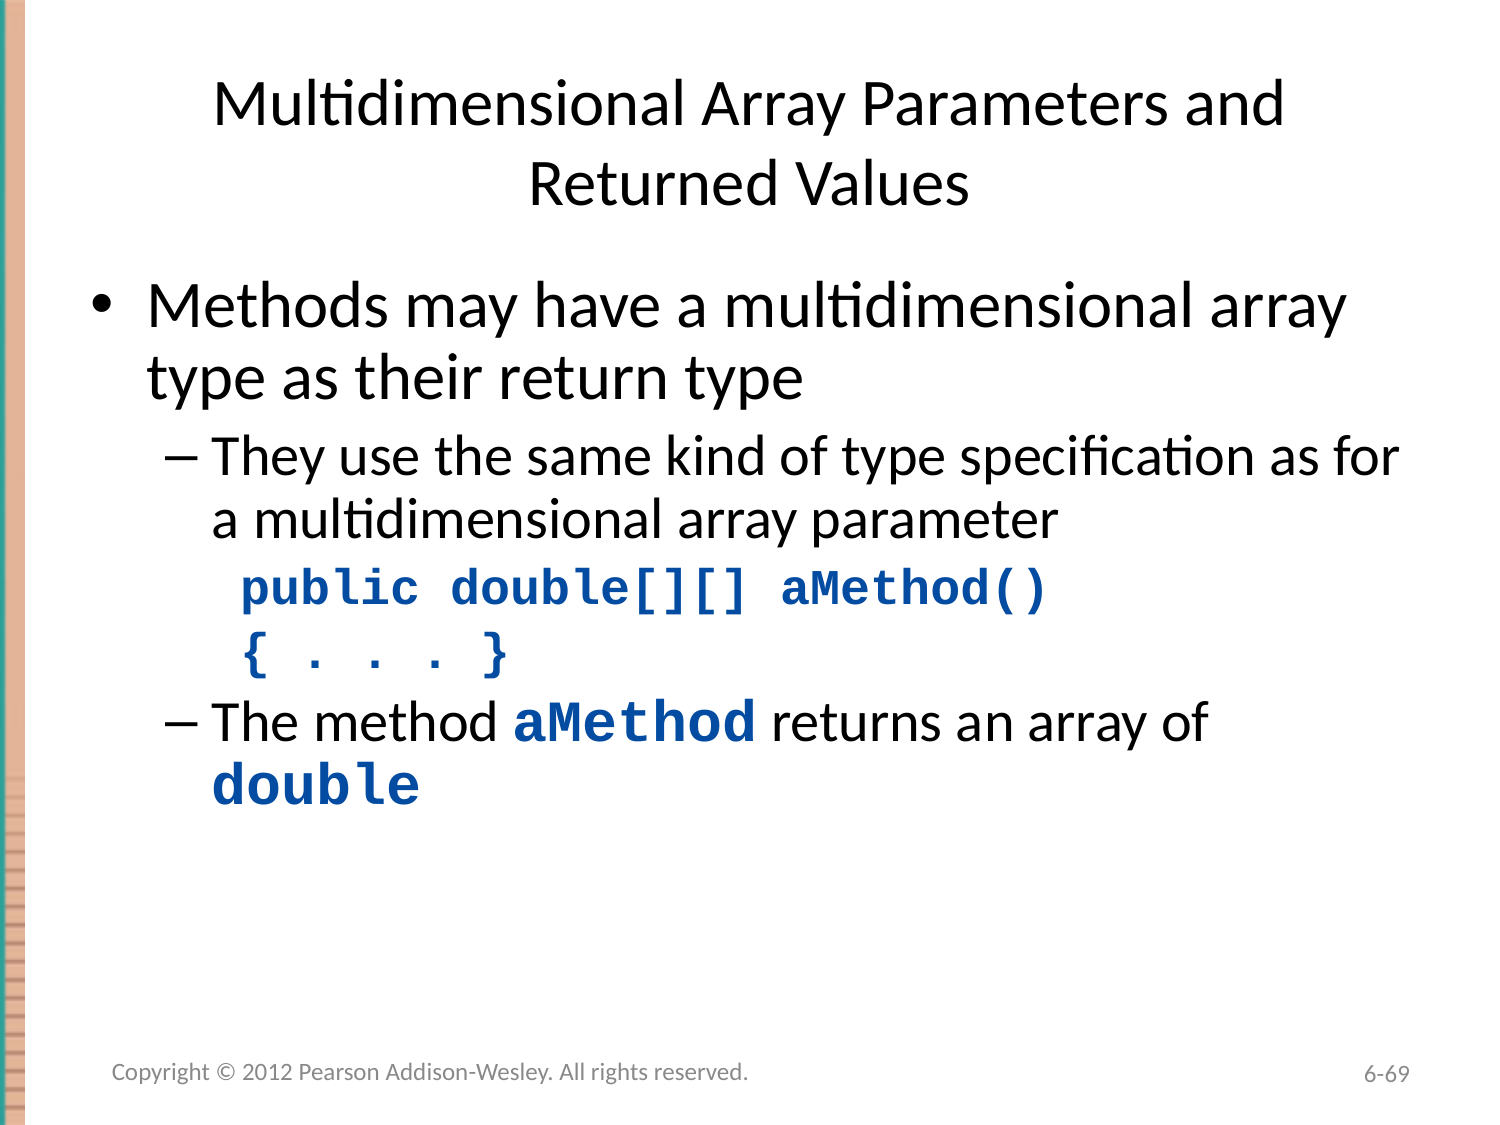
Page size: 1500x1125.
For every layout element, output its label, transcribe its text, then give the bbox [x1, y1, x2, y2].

title Multidimensional Array Parameters and Returned Values [74, 44, 1426, 233]
footer Copyright © 2012 Pearson Addison-Wesley. All rights reserved. [75, 1040, 788, 1100]
list Methods may have a multidimensional array type as their return type They use the same kind of type specification as for a multidimensional array parameter public double[][] aMethod() { . . . } The method aMethod returns an array of double [74, 262, 1426, 1006]
picture [0, 0, 25, 1125]
slide_number 6-69 [1074, 1042, 1425, 1103]
